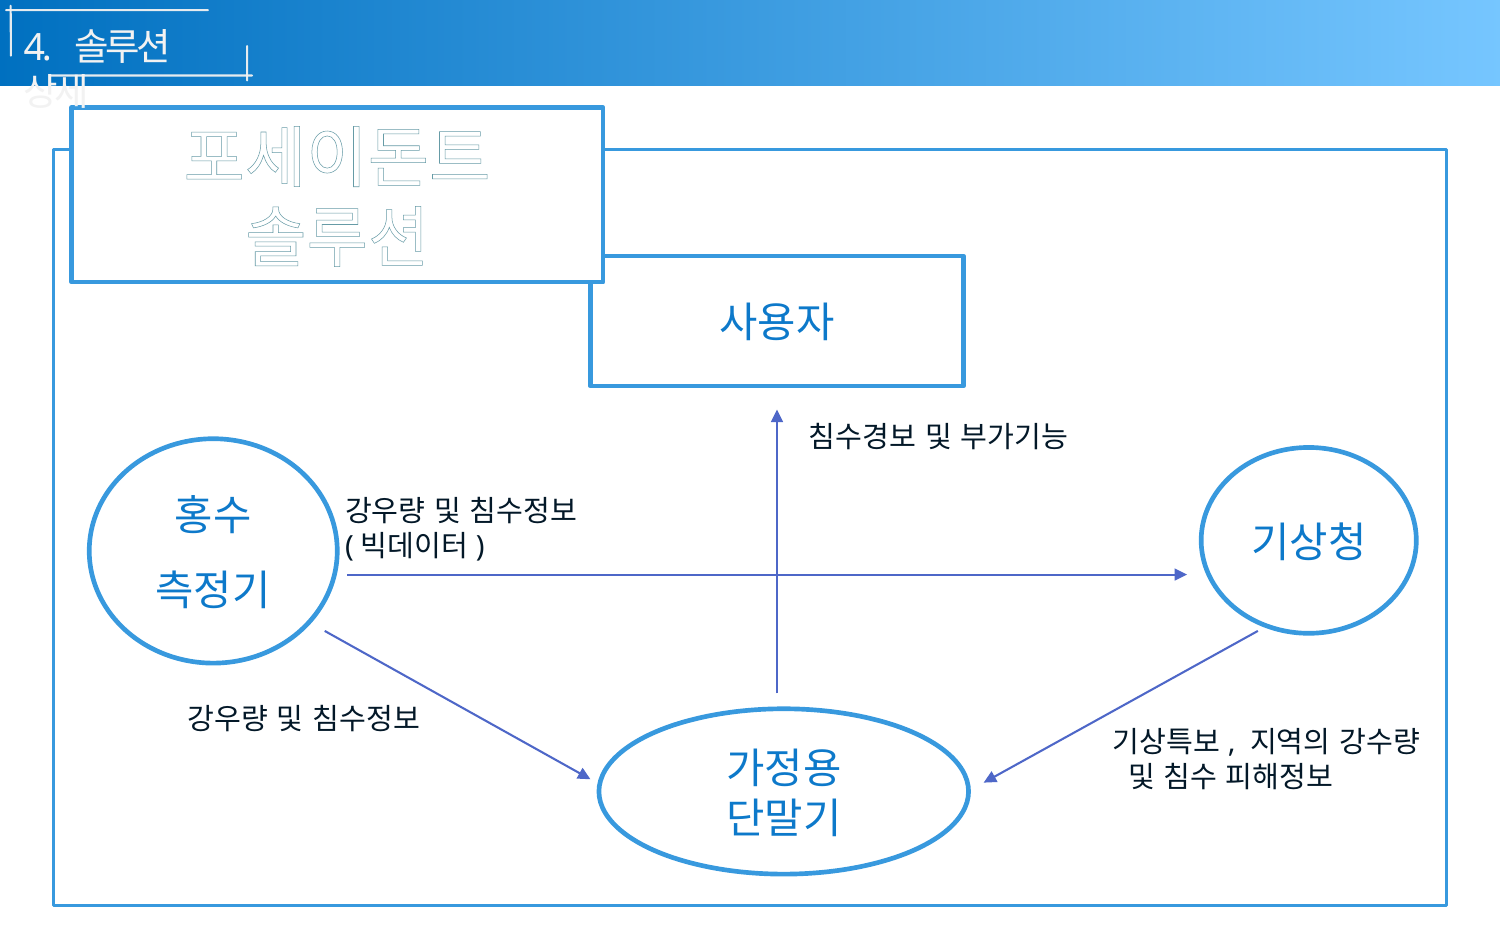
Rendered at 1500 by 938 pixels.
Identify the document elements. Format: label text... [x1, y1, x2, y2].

text_box [52, 149, 1448, 907]
text_box 포세이돈트 솔루션 [71, 107, 604, 283]
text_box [324, 630, 591, 780]
text_box 기상특보, 지역의 강수량 및 침수 피해정보 [1098, 715, 1447, 801]
text_box 4. 솔루션 상세 [17, 23, 242, 114]
text_box 강우량 및 침수정보 [172, 693, 318, 744]
text_box 침수경보 및 부가기능 [794, 410, 1143, 461]
text_box 강우량 및 침수정보 (빅데이터) [330, 484, 680, 570]
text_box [983, 630, 1259, 783]
